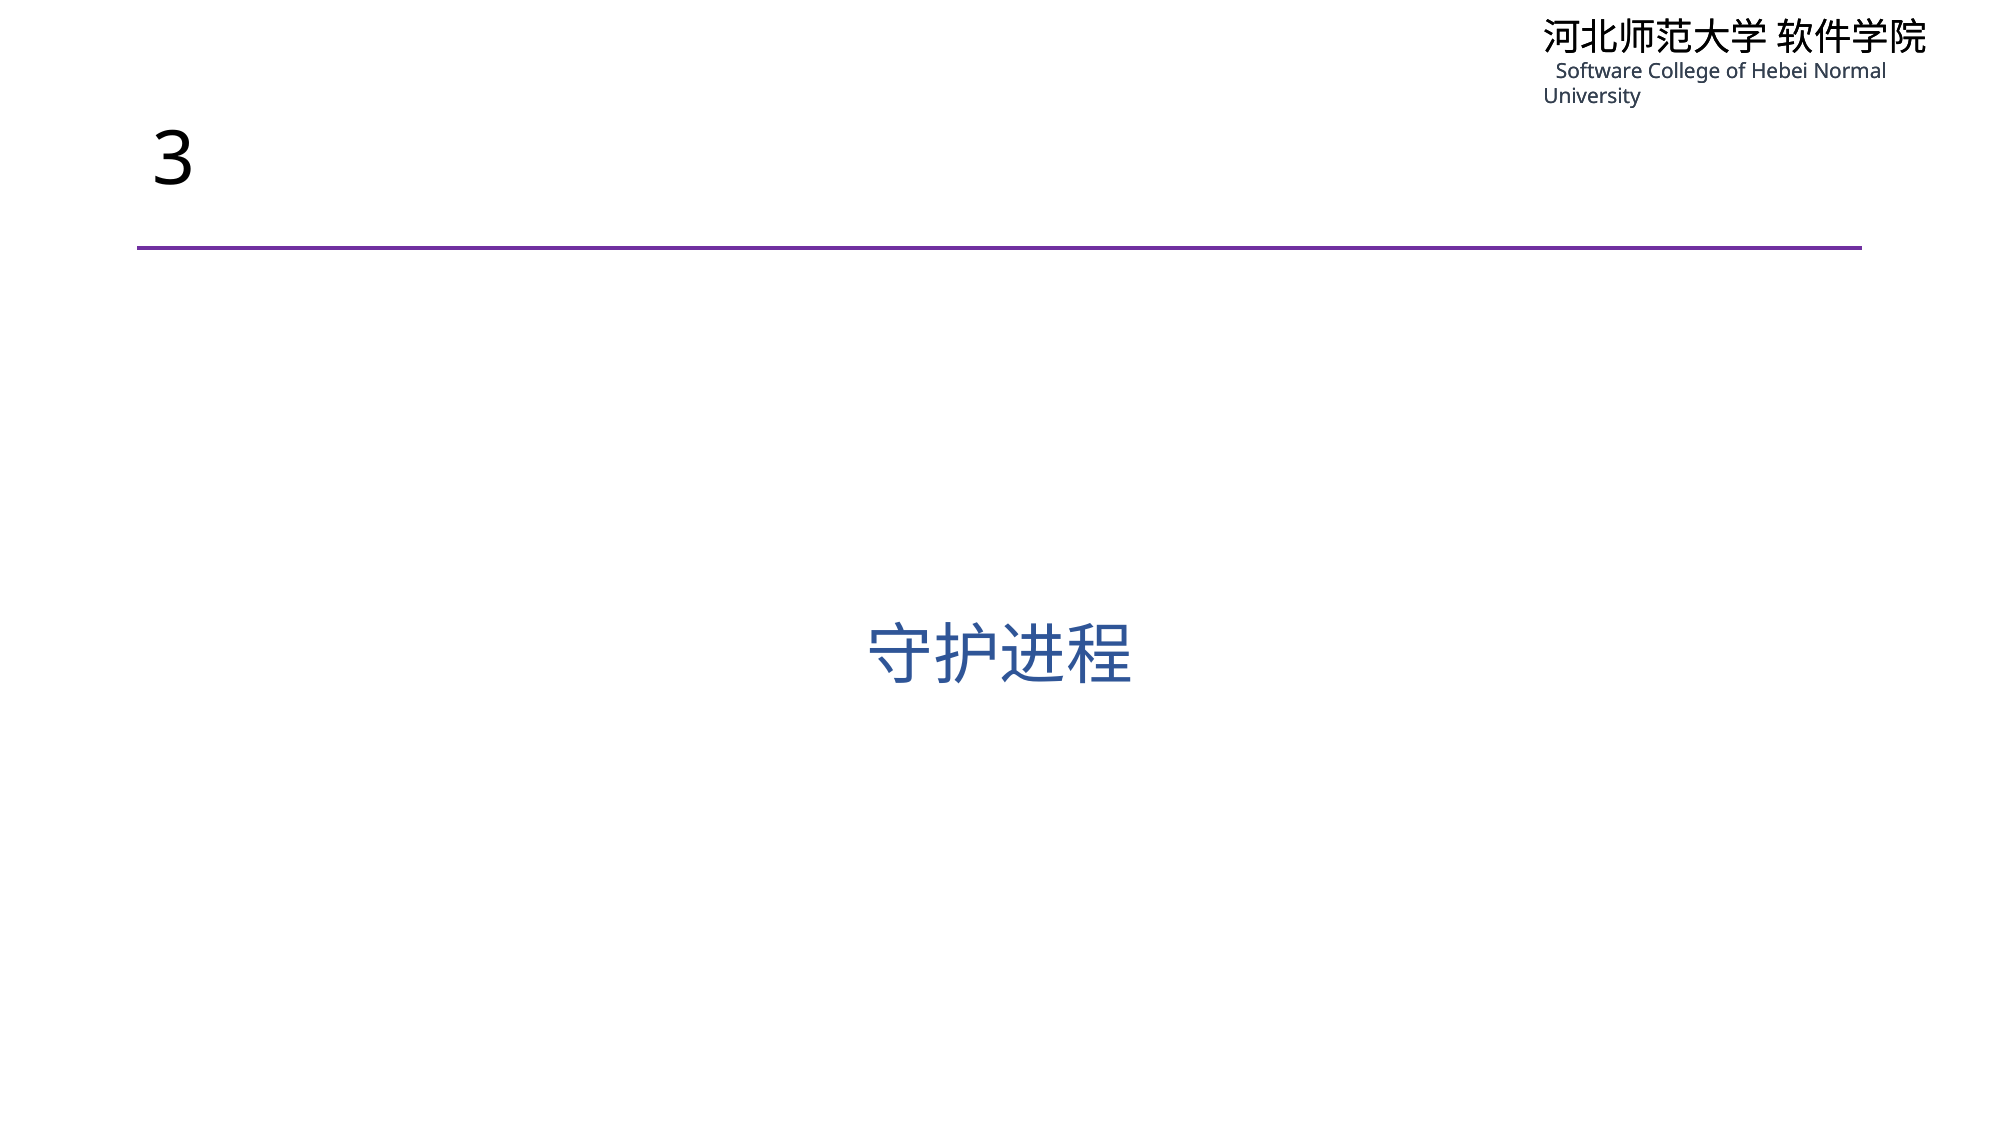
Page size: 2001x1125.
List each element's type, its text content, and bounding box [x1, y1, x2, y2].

list 守护进程 [137, 271, 1863, 1100]
title 3 [137, 112, 1863, 233]
